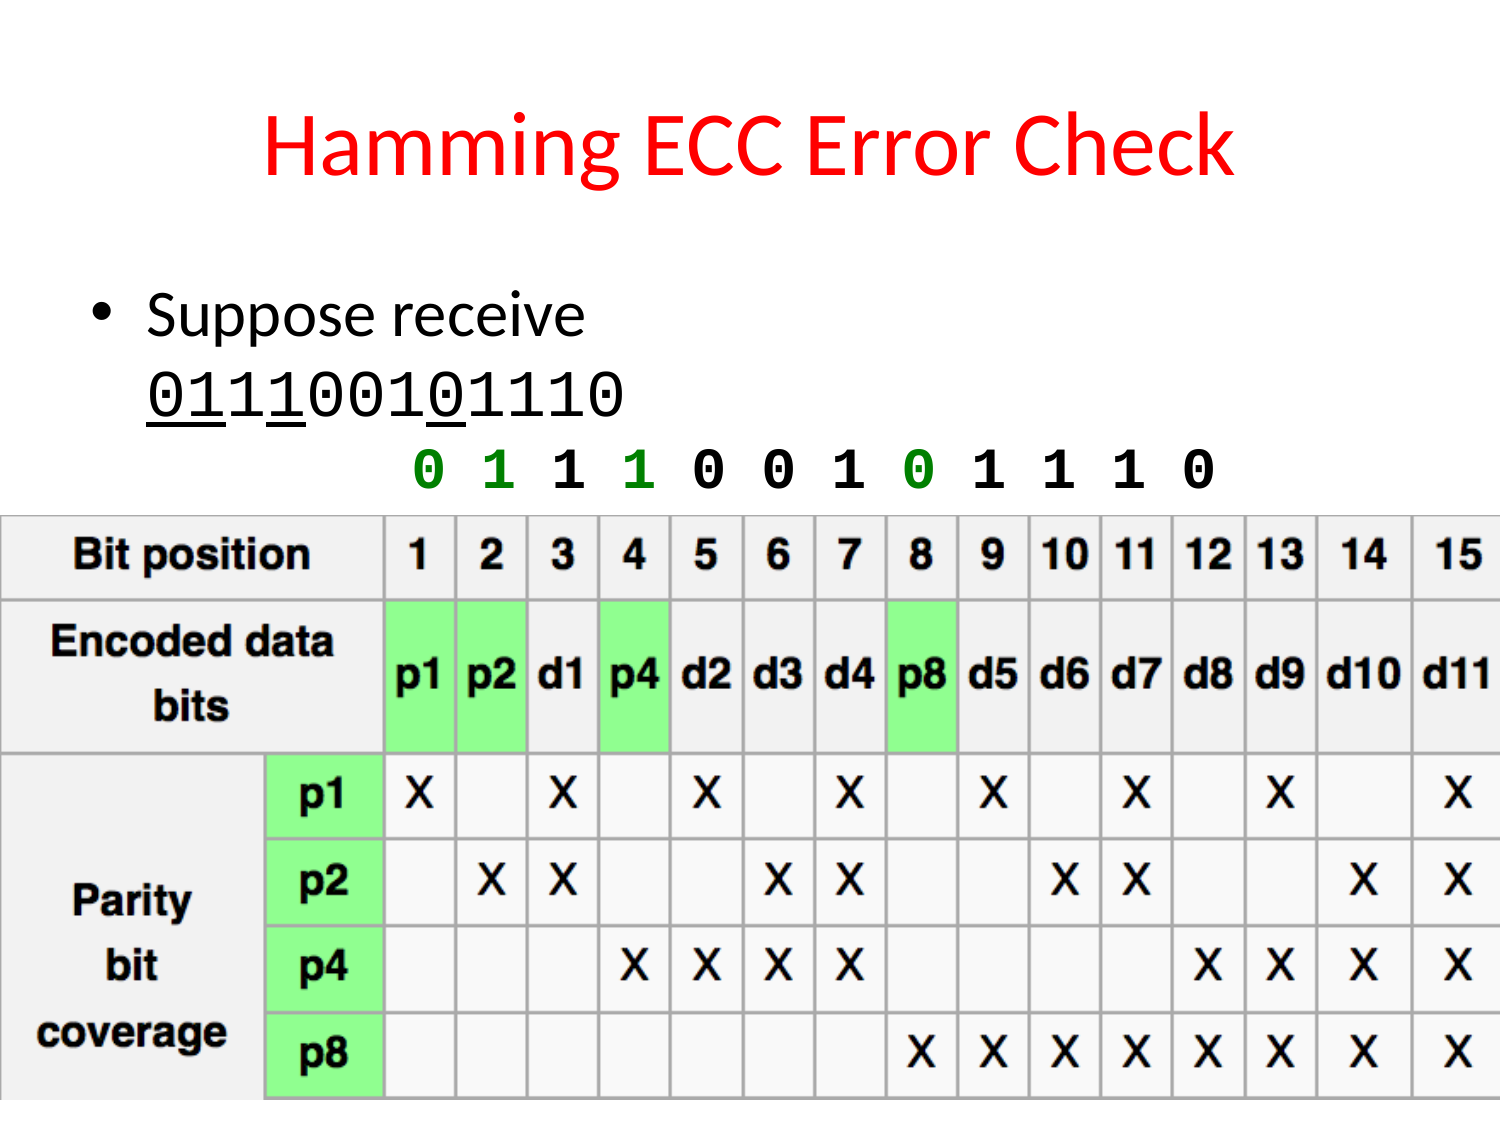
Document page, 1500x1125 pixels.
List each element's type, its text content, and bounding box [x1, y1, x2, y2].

title Hamming ECC Error Check [75, 45, 1425, 233]
list Suppose receive 011100101110 0 1 1 1 0 0 1 0 1 1 1 0 [75, 262, 1425, 514]
picture [0, 515, 1500, 1100]
